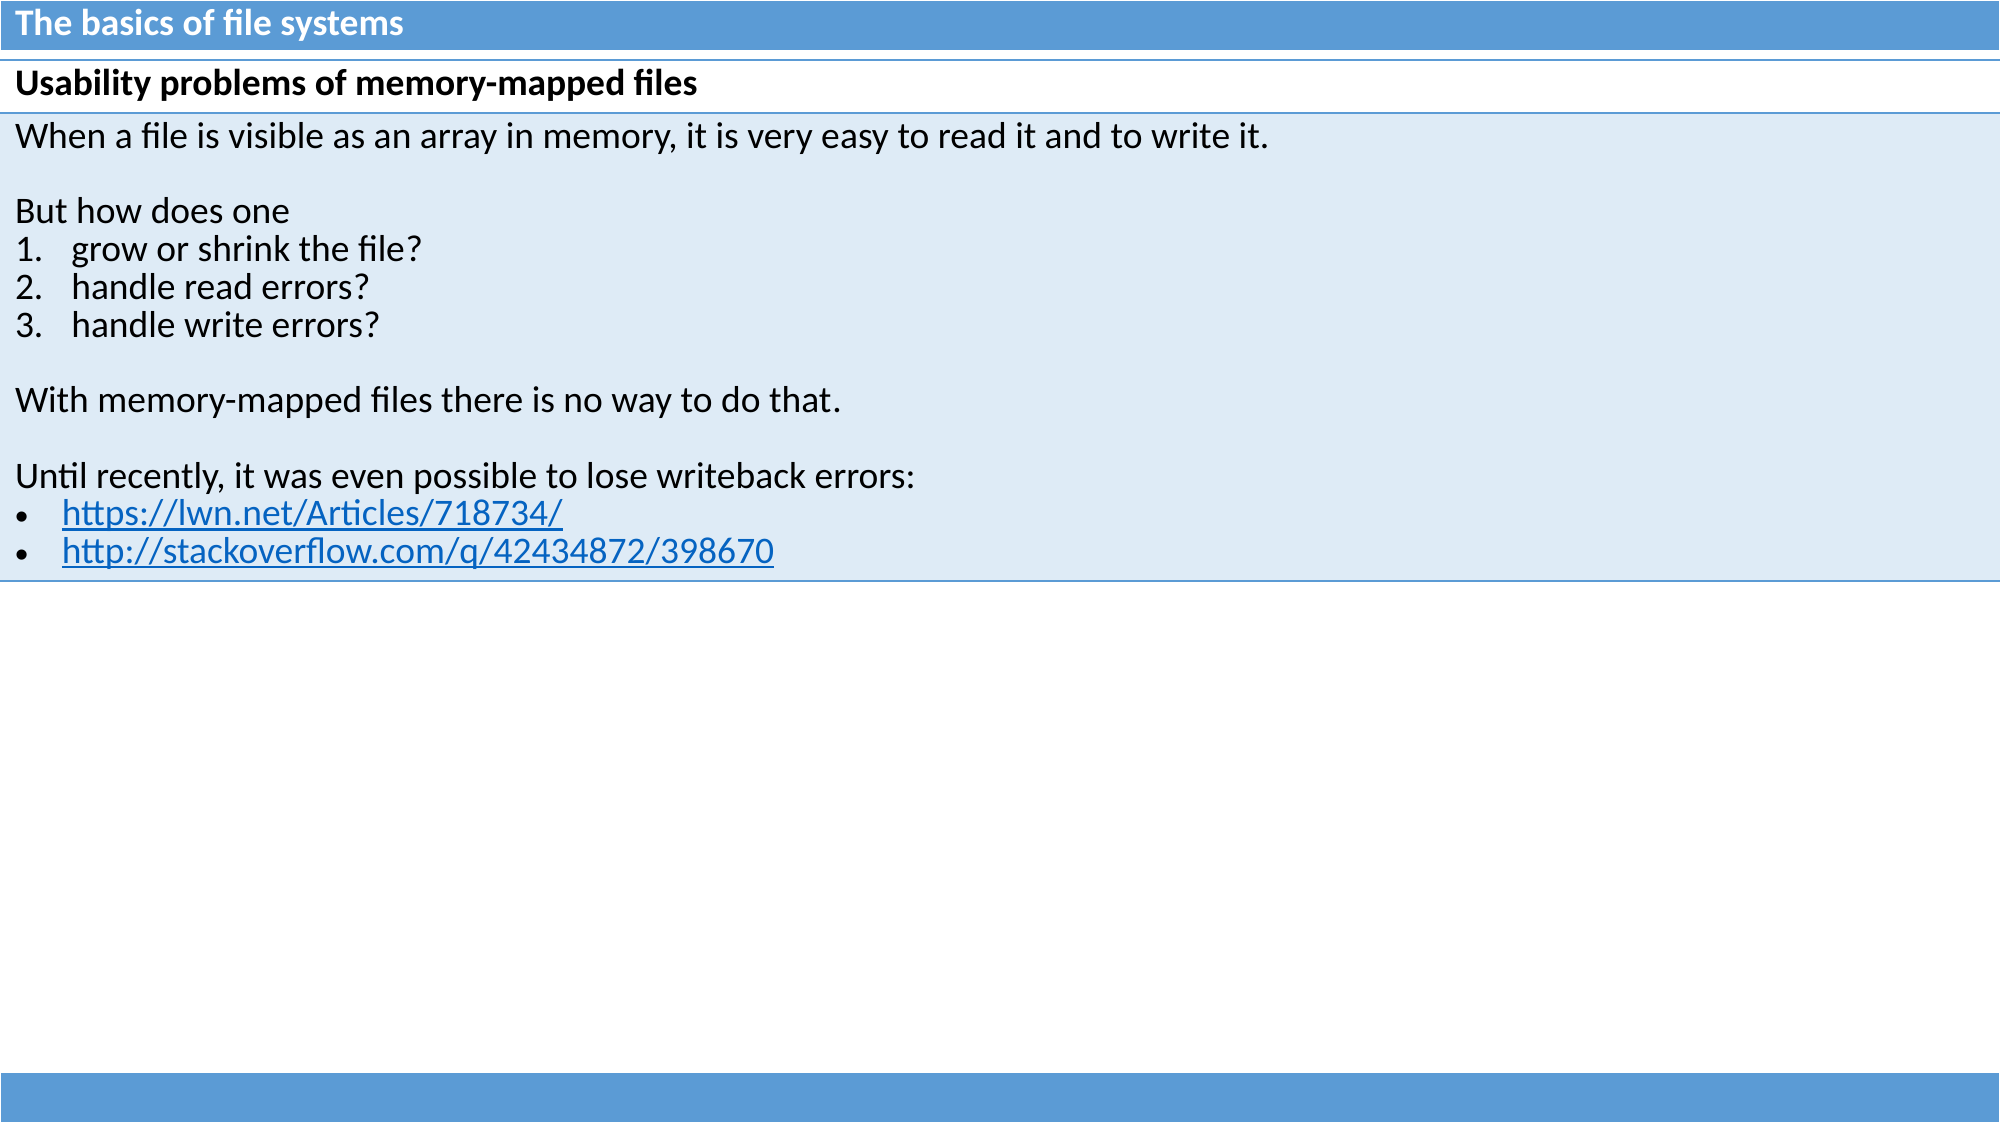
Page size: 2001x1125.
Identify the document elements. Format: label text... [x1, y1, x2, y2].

table_header Usability problems of memory-mapped files [0, 61, 2000, 112]
table_header The basics of file systems [1, 1, 1999, 50]
table_cell When a file is visible as an array in memory, it is very easy to read it and to write it. But how does one grow or shrink the file? handle read errors? handle write errors? With memory-mapped files there is no way to do that. Until recently, it was even possible to lose writeback errors: https://lwn.net/Articles/718734/ http://stackoverflow.com/q/42434872/398670 [0, 114, 2000, 580]
table_header [1, 1073, 1999, 1122]
